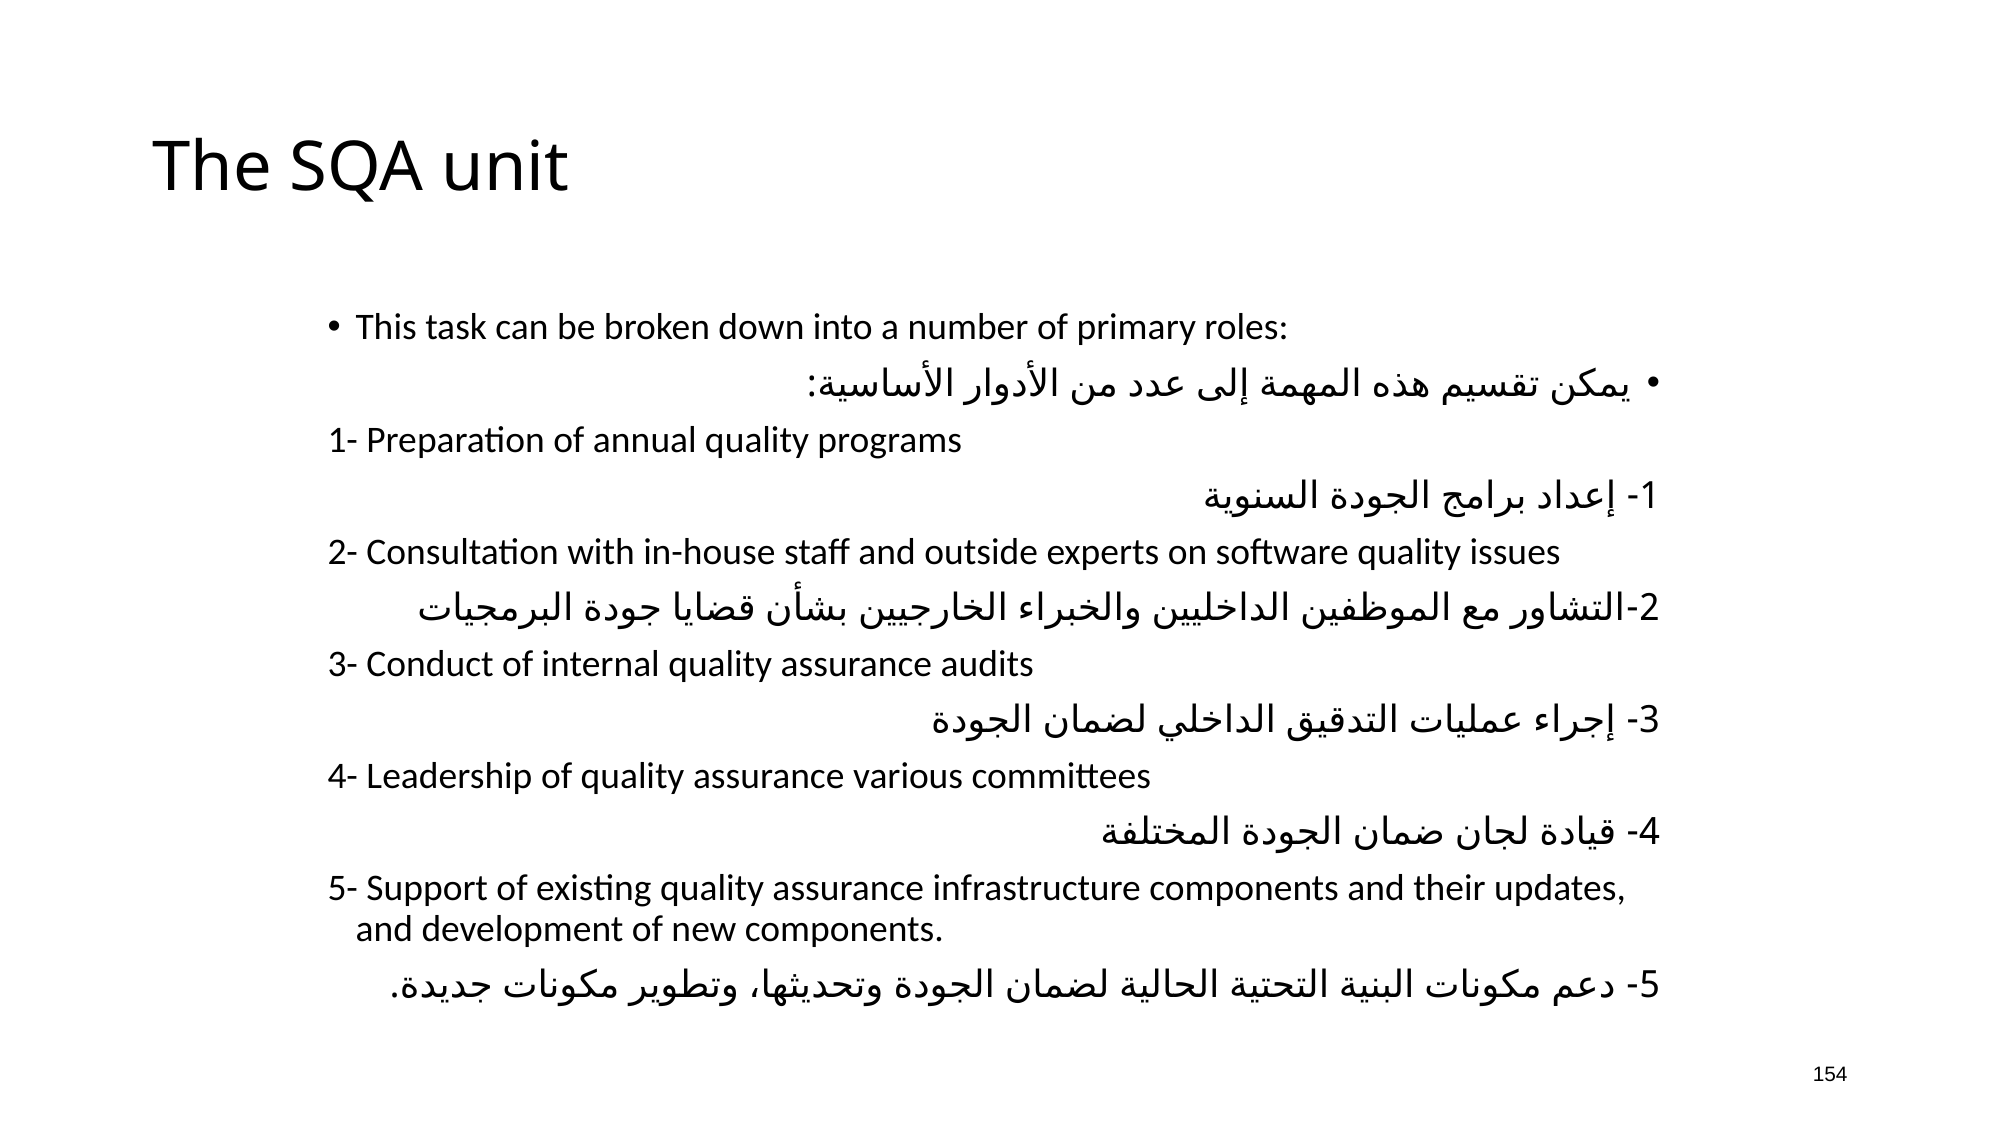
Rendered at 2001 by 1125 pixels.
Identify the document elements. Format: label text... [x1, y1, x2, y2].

list This task can be broken down into a number of primary roles: يمكن تقسيم هذه المهمة إلى عدد من الأدوار الأساسية: 1- Preparation of annual quality programs 1- إعداد برامج الجودة السنوية 2- Consultation with in-house staff and outside experts on software quality issues 2-التشاور مع الموظفين الداخليين والخبراء الخارجيين بشأن قضايا جودة البرمجيات 3- Conduct of internal quality assurance audits 3- إجراء عمليات التدقيق الداخلي لضمان الجودة 4- Leadership of quality assurance various committees 4- قيادة لجان ضمان الجودة المختلفة 5- Support of existing quality assurance infrastructure components and their updates, and development of new components. 5- دعم مكونات البنية التحتية الحالية لضمان الجودة وتحديثها، وتطوير مكونات جديدة. [312, 299, 1675, 963]
title The SQA unit [137, 59, 1863, 278]
slide_number 154 [1412, 1042, 1863, 1103]
